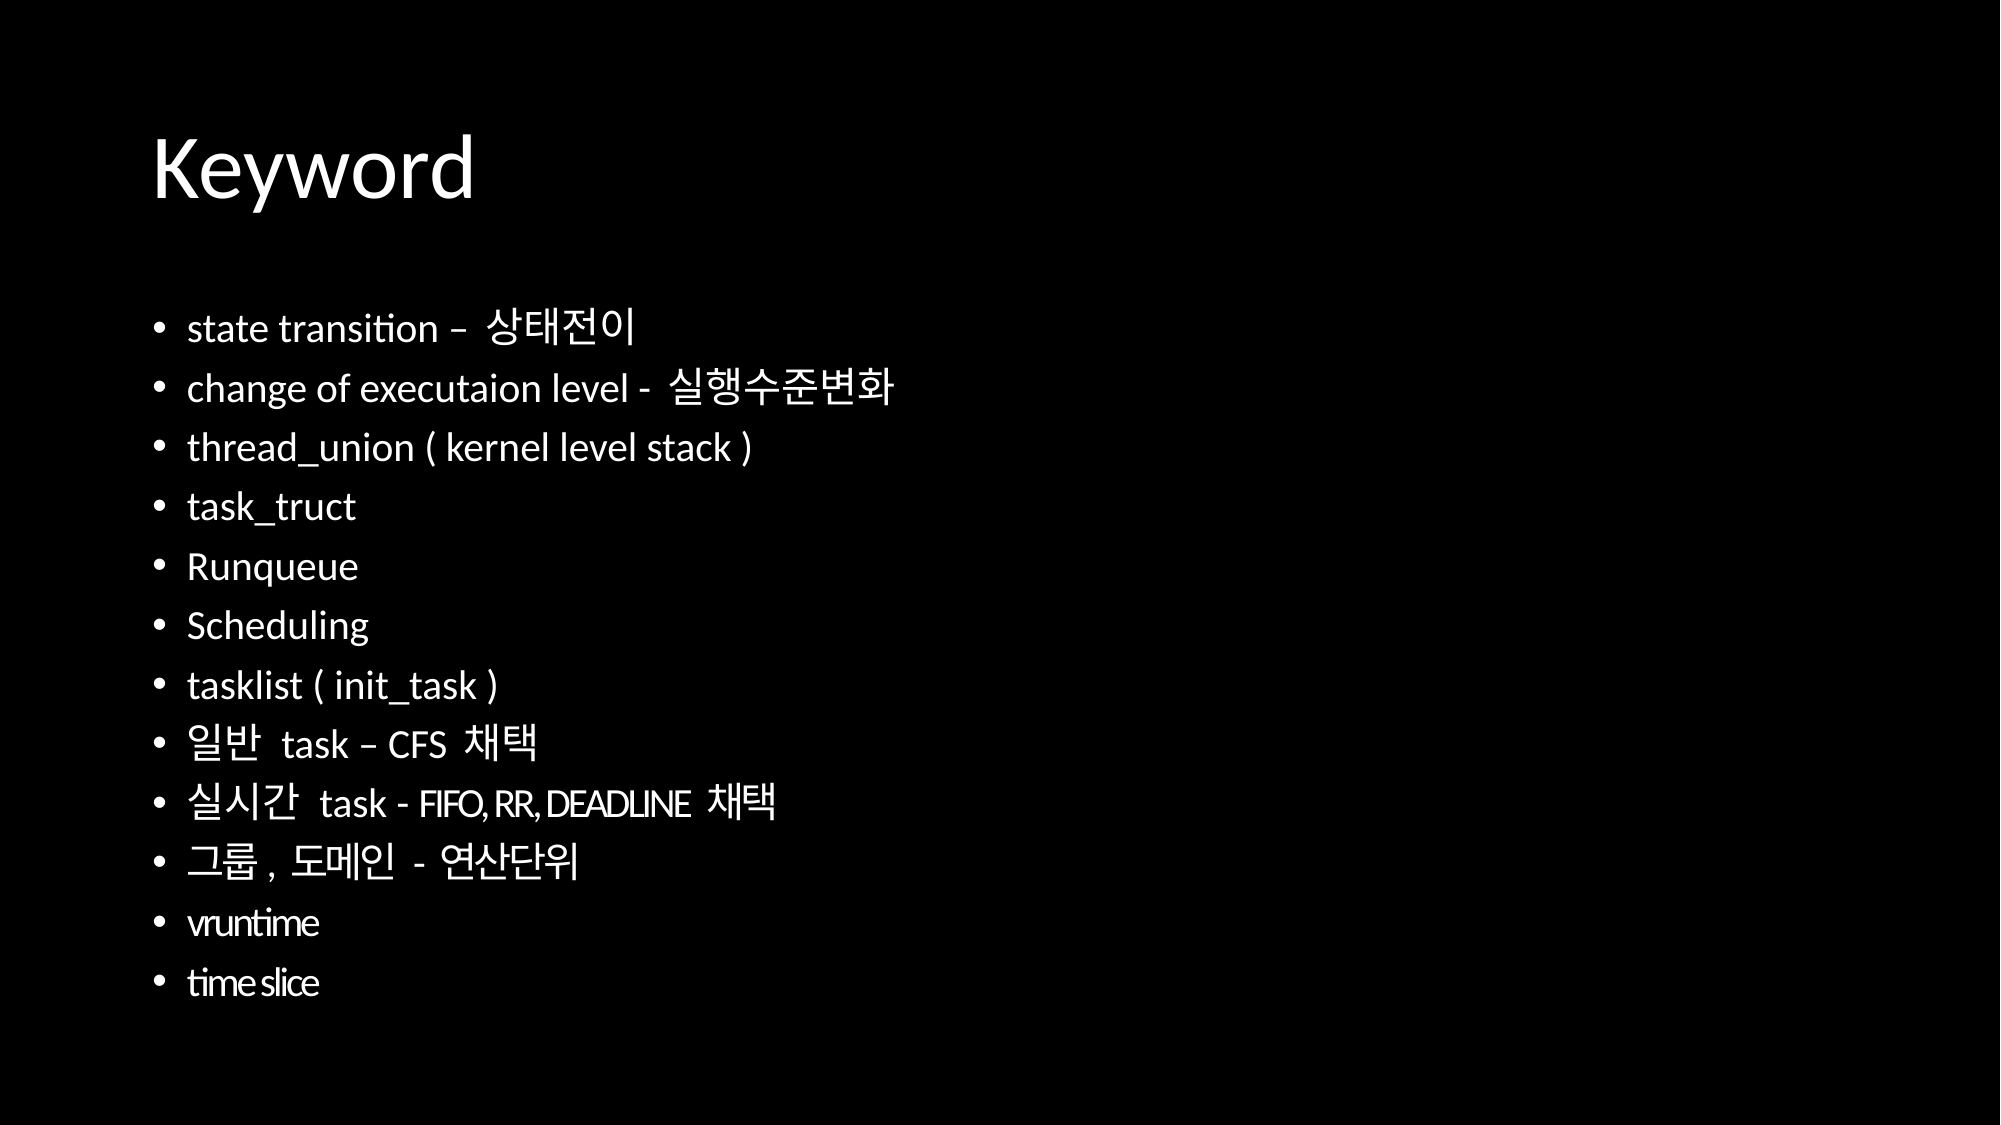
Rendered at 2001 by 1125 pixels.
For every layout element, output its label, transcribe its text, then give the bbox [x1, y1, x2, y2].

list state transition – 상태전이 change of executaion level - 실행수준변화 thread_union ( kernel level stack ) task_truct Runqueue Scheduling tasklist ( init_task ) 일반 task – CFS 채택 실시간 task - FIFO, RR, DEADLINE 채택 그룹, 도메인 - 연산단위 vruntime time slice [137, 299, 1863, 1014]
title Keyword [137, 59, 1863, 278]
